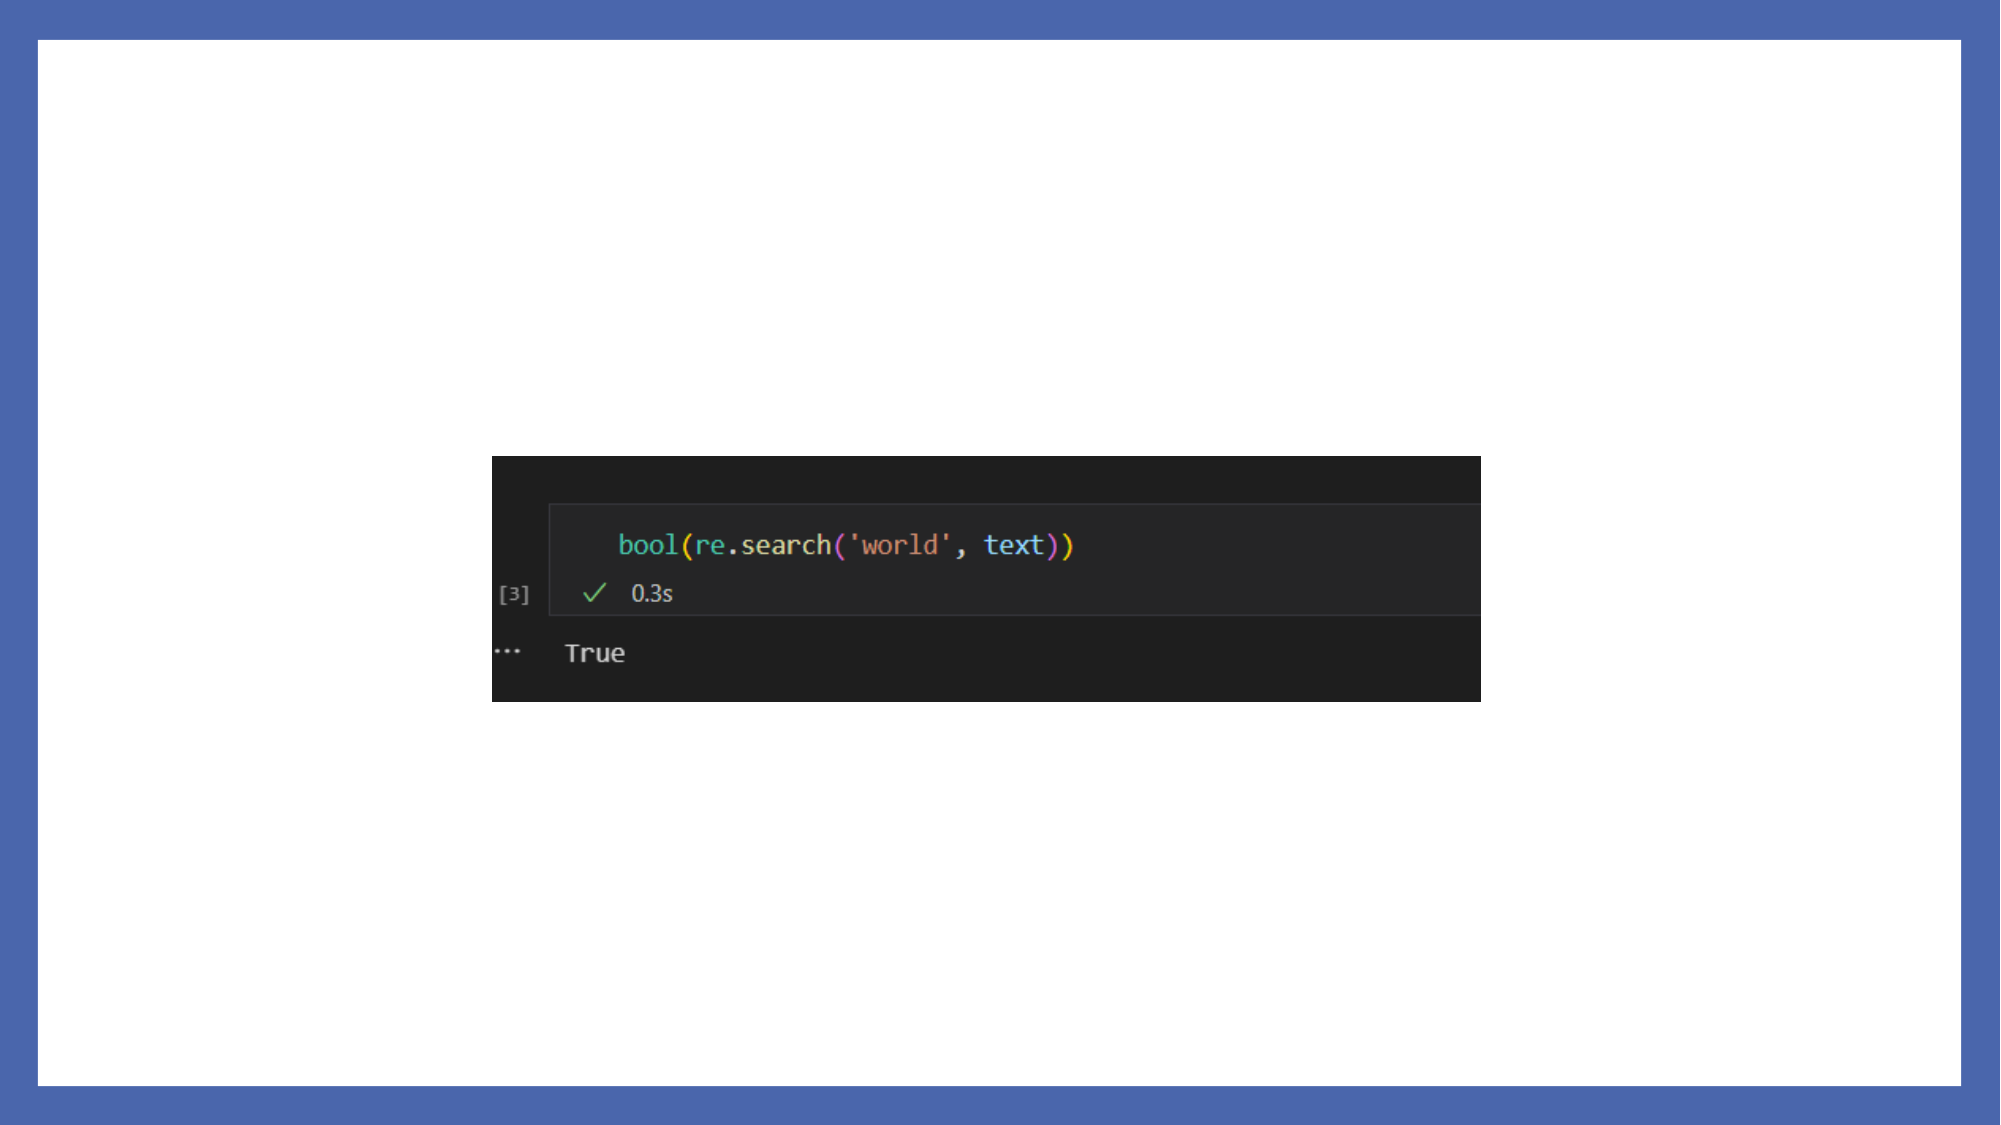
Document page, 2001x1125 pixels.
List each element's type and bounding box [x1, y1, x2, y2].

picture [492, 456, 1482, 703]
